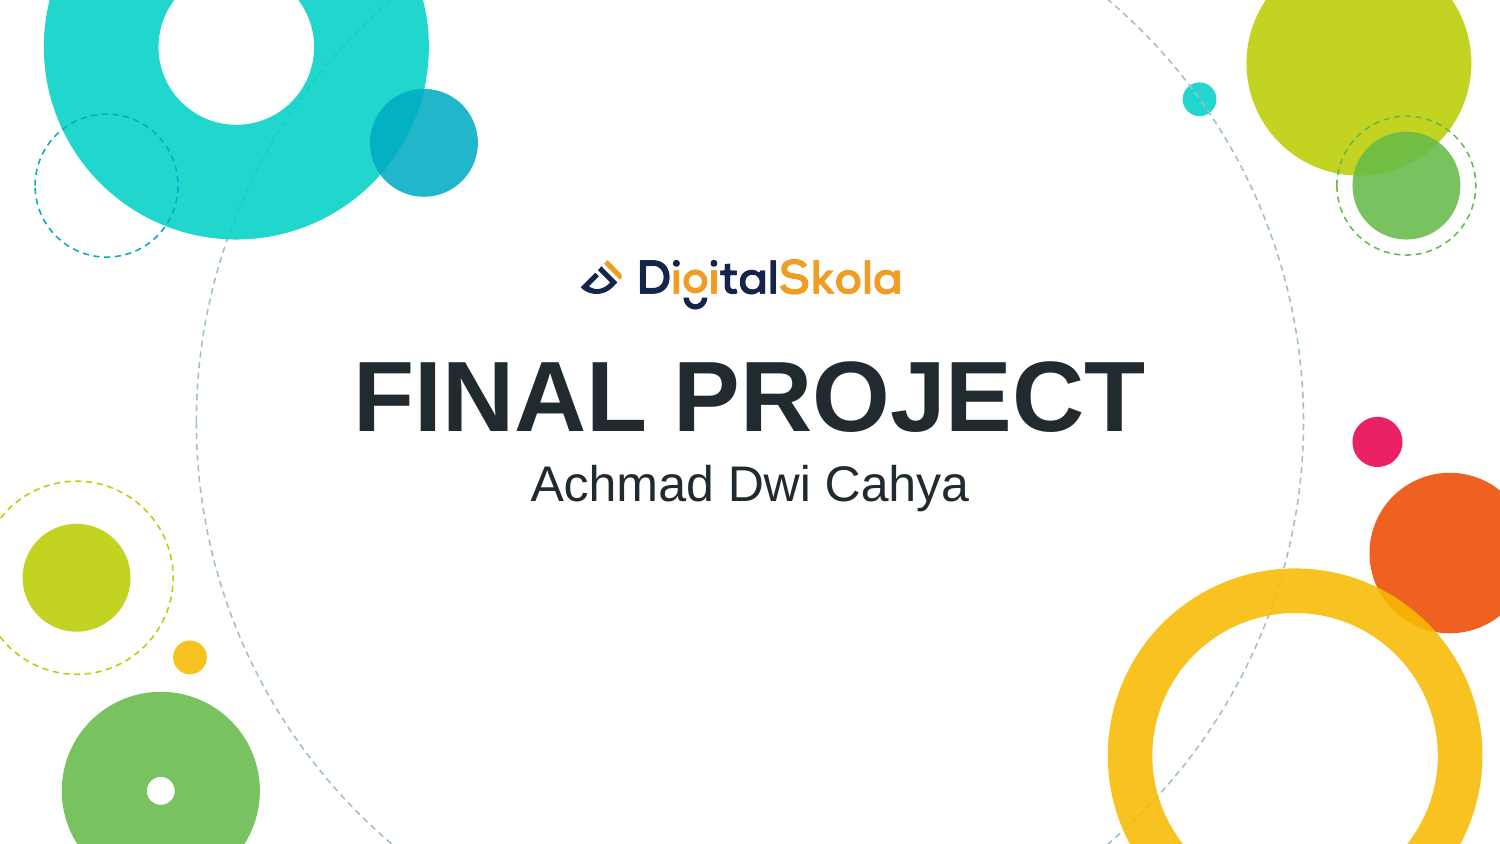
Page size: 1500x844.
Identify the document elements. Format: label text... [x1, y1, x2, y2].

title FINAL PROJECT Achmad Dwi Cahya [301, 326, 1199, 517]
picture [543, 238, 938, 327]
